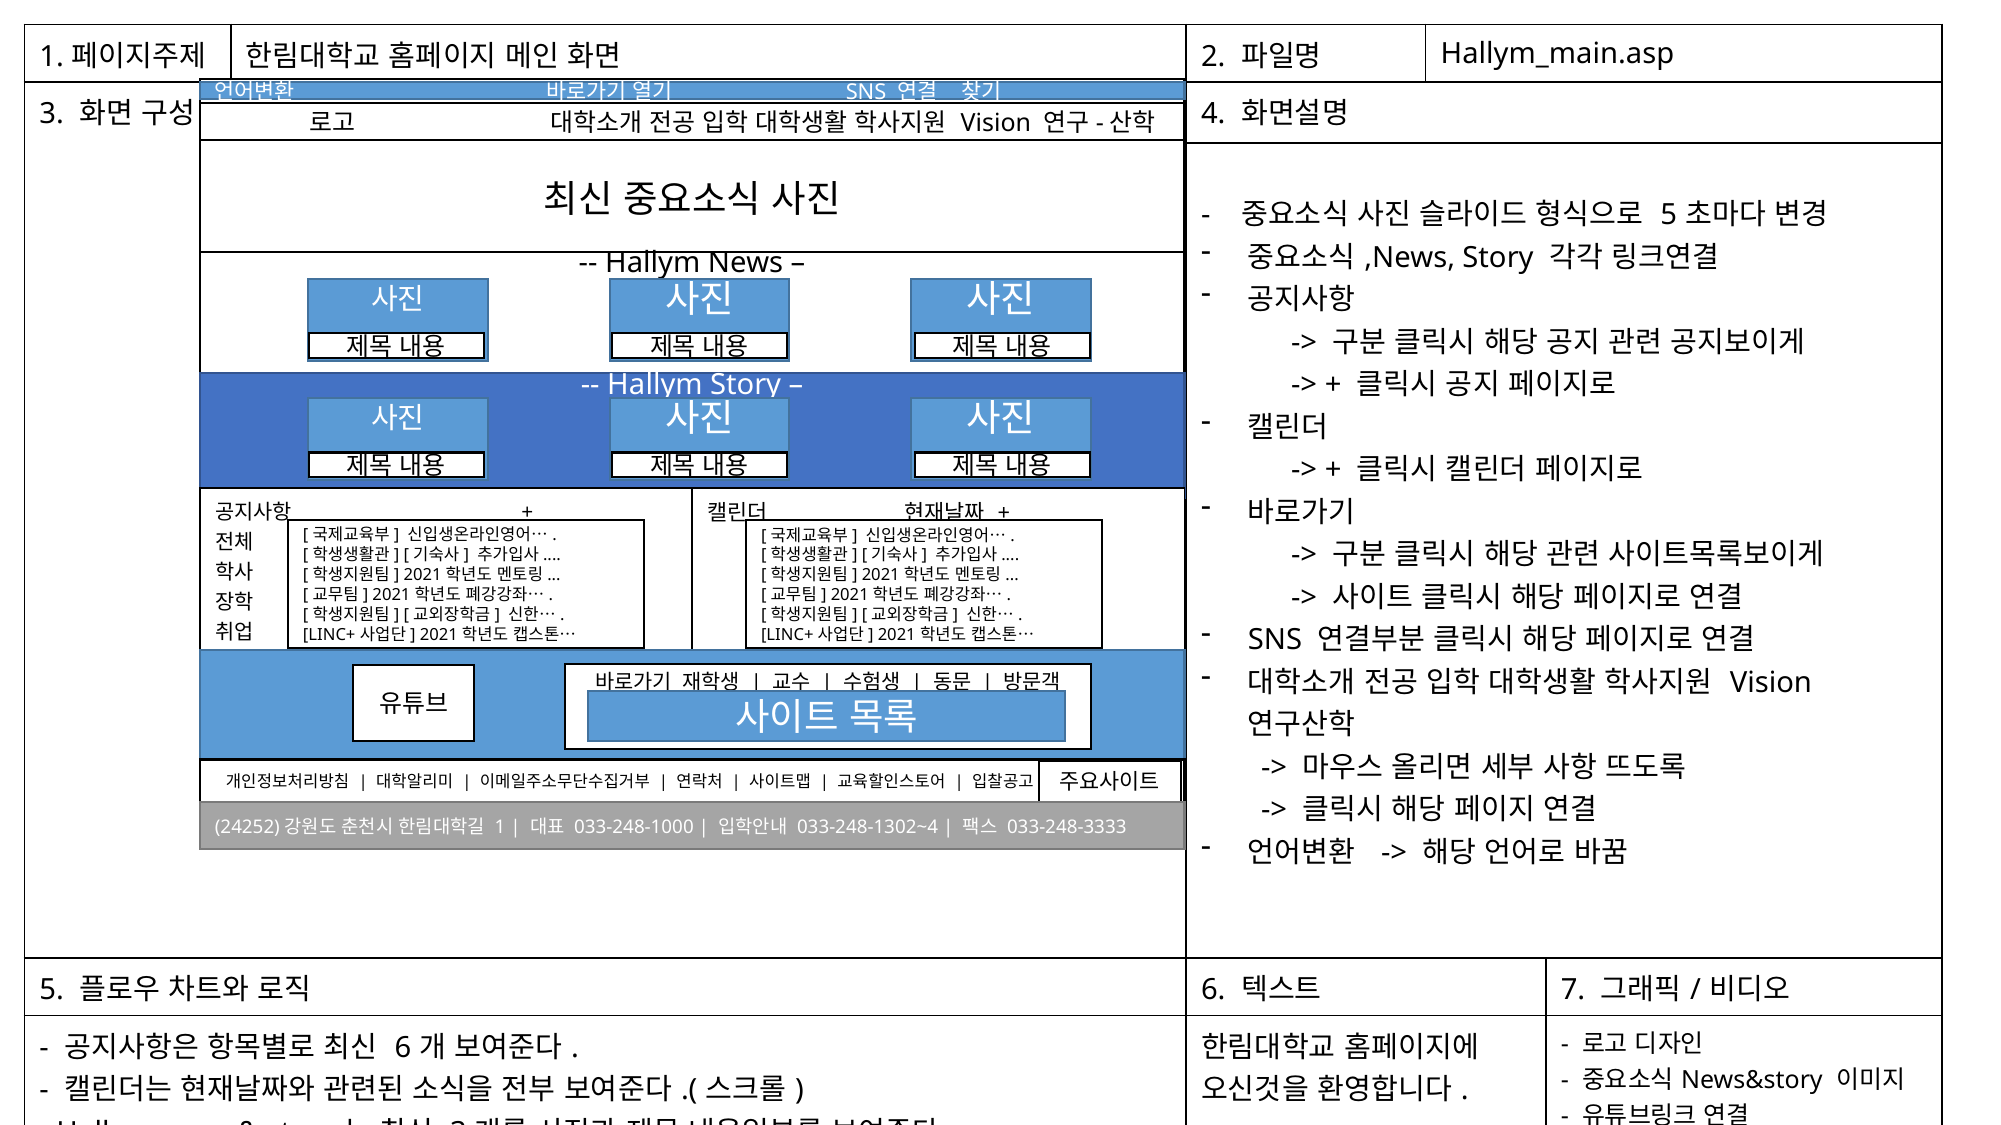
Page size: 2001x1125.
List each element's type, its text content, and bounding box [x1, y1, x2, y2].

text_box 제목 내용 [611, 332, 788, 359]
text_box 사이트 목록 [587, 690, 1066, 742]
table_cell 3. 화면 구성 [25, 83, 1185, 957]
text_box 바로가기 재학생 | 교수 | 수험생 | 동문 | 방문객 [564, 663, 1092, 750]
text_box -- Hallym Story – [199, 372, 1186, 499]
text_box 개인정보처리방침 | 대학알리미 | 이메일주소무단수집거부 | 연락처 | 사이트맵 | 교육할인스토어 | 입찰공고 ㅇ [199, 758, 1186, 801]
text_box 사진 [609, 278, 790, 362]
text_box 사진 [609, 397, 790, 481]
text_box 언어변환 바로가기 열기 SNS 연결 찾기 [199, 81, 1186, 100]
table_cell 한림대학교 홈페이지에 오신것을 환영합니다. 한림대학교주소 [1187, 1016, 1545, 1125]
text_box 제목 내용 [914, 451, 1091, 478]
text_box 최신 중요소식 사진 [199, 139, 1186, 251]
table_header 공지사항 + 전체 학사 장학 취업 일반 [201, 489, 691, 649]
table_header 캘린더 현재날짜 + [693, 489, 1184, 649]
text_box 제목 내용 [914, 332, 1091, 359]
text_box 로고 대학소개 전공 입학 대학생활 학사지원 Vision 연구-산학 [199, 102, 1186, 139]
text_box [국제교육부] 신입생온라인영어…. [학생생활관] [기숙사] 추가입사.... [학생지원팀] 2021학년도 멘토링... [교무팀] 2021학년도 폐강강좌…. [학생지원팀] [교외장학금] 신한…. [LINC+사업단] 2021학년도 캡스톤… [745, 519, 1103, 649]
table_header 한림대학교 홈페이지 메인 화면 [232, 25, 1185, 78]
text_box 사진 [307, 278, 489, 362]
table_cell 7. 그래픽/비디오 [1547, 959, 1941, 1015]
table_header 2. 파일명 [1187, 25, 1425, 81]
table_cell - 중요소식 사진 슬라이드 형식으로 5초마다 변경 중요소식,News, Story 각각 링크연결 공지사항 -> 구분 클릭시 해당 공지 관련 공지보이게 -> + 클릭시 공지 페이지로 캘린더 -> + 클릭시 캘린더 페이지로 바로가기 -> 구분 클릭시 해당 관련 사이트목록보이게 -> 사이트 클릭시 해당 페이지로 연결 SNS 연결부분 클릭시 해당 페이지로 연결 대학소개 전공 입학 대학생활 학사지원 Vision 연구산학 -> 마우스 올리면 세부 사항 뜨도록 -> 클릭시 해당 페이지 연결 언어변환 -> 해당 언어로 바꿈 [1187, 144, 1941, 957]
text_box 사진 [910, 397, 1092, 481]
text_box 제목 내용 [611, 451, 788, 478]
text_box 제목 내용 [308, 451, 485, 478]
text_box [199, 649, 1186, 758]
table_cell 6. 텍스트 [1187, 959, 1545, 1015]
text_box 사진 [307, 397, 489, 481]
table_cell 5. 플로우 차트와 로직 [25, 959, 1185, 1015]
text_box 제목 내용 [308, 332, 485, 359]
text_box 사진 [910, 278, 1092, 362]
table_cell 4. 화면설명 [1187, 83, 1941, 142]
text_box -- Hallym News – [199, 251, 1186, 372]
text_box 유튜브 [352, 664, 475, 742]
text_box (24252)강원도 춘천시 한림대학길 1 | 대표 033-248-1000 | 입학안내 033-248-1302~4 | 팩스 033-248-3333 [199, 801, 1186, 850]
table_header 1.페이지주제 [25, 25, 230, 81]
table_cell - 로고 디자인 - 중요소식News&story 이미지 - 유튜브링크 연결 - 사이트목록,SNS연결 디자인 - Header footer 이미지제작 [1547, 1016, 1941, 1125]
table_header Hallym_main.asp [1426, 25, 1941, 81]
table_cell - 공지사항은 항목별로 최신 6개 보여준다. - 캘린더는 현재날짜와 관련된 소식을 전부 보여준다.(스크롤) - Hallym news & story는 최신 3개를 사진과 제목 내용일부를 보여준다. [25, 1016, 1185, 1125]
text_box 주요사이트 [1038, 760, 1182, 801]
text_box [국제교육부] 신입생온라인영어…. [학생생활관] [기숙사] 추가입사.... [학생지원팀] 2021학년도 멘토링... [교무팀] 2021학년도 폐강강좌…. [학생지원팀] [교외장학금] 신한…. [LINC+사업단] 2021학년도 캡스톤… [287, 519, 645, 649]
